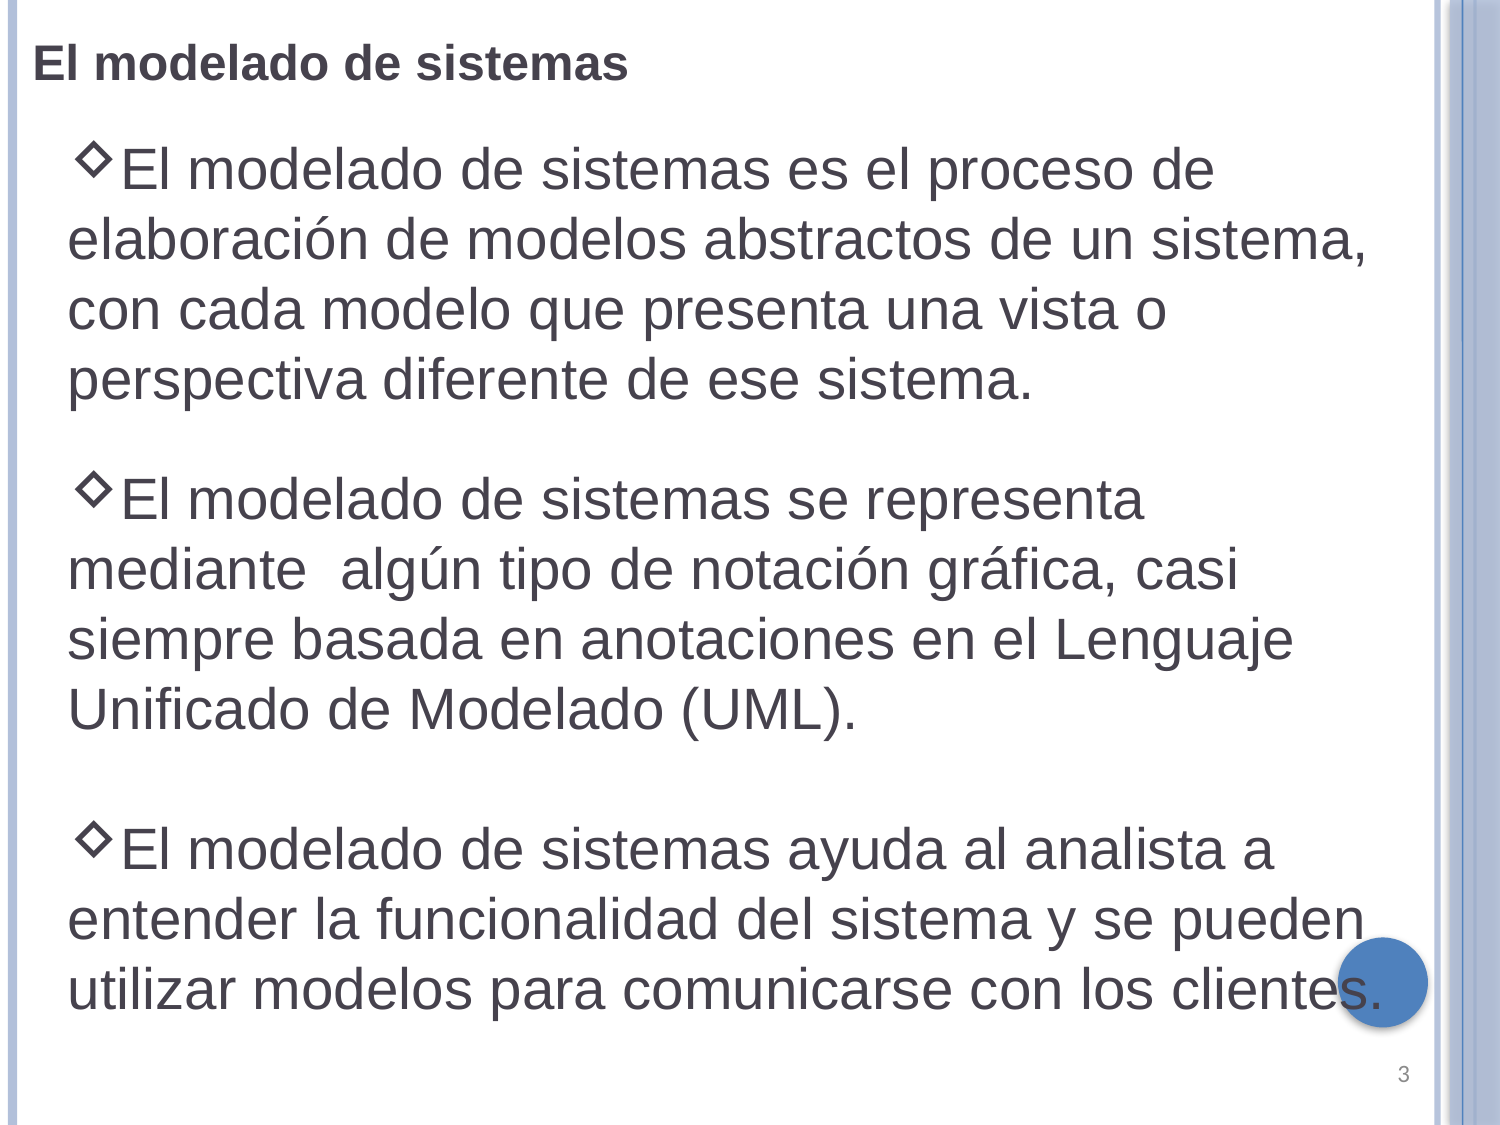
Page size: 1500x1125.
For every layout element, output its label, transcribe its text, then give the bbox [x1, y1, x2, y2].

text_box El modelado de sistemas es el proceso de elaboración de modelos abstractos de un sistema, con cada modelo que presenta una vista o perspectiva diferente de ese sistema. El modelado de sistemas se representa mediante algún tipo de notación gráfica, casi siempre basada en anotaciones en el Lenguaje Unificado de Modelado (UML). El modelado de sistemas ayuda al analista a entender la funcionalidad del sistema y se pueden utilizar modelos para comunicarse con los clientes. [53, 124, 1403, 1043]
text_box El modelado de sistemas [17, 0, 1214, 122]
text_box 3 [1074, 1042, 1425, 1103]
